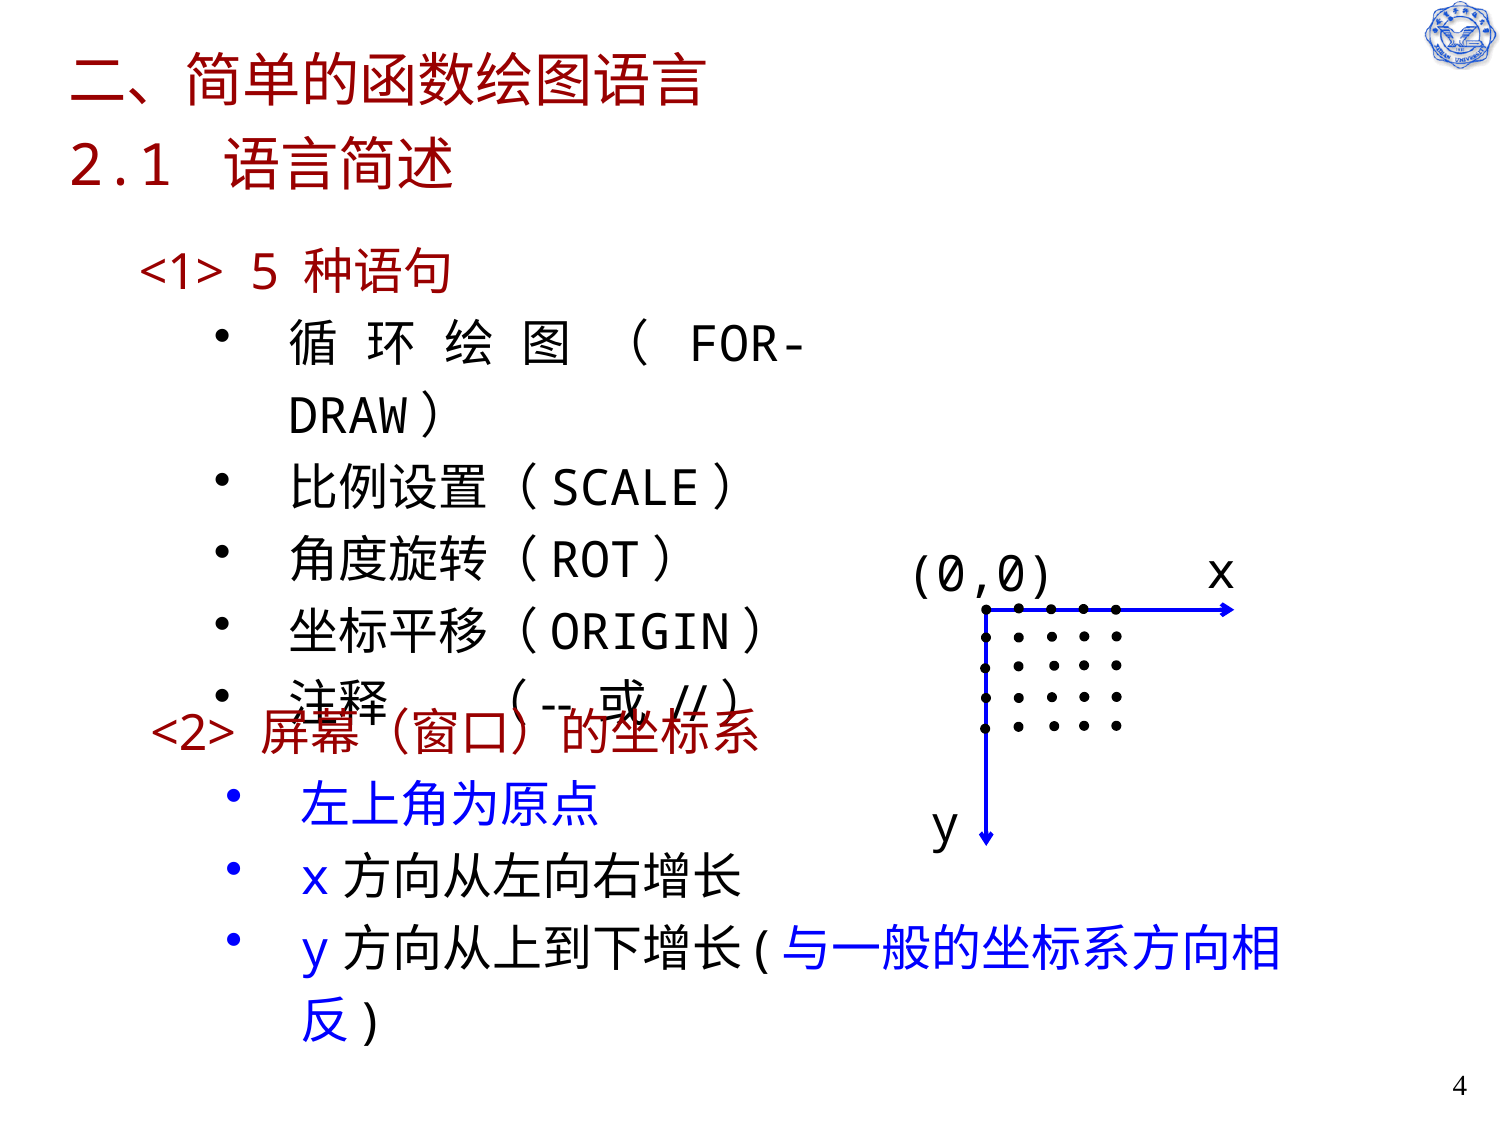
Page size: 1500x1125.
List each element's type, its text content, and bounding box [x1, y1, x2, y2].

picture [1423, 0, 1500, 70]
slide_number 3 [1169, 1058, 1483, 1104]
title 二、简单的函数绘图语言 2.1 语言简述 [53, 19, 1329, 208]
text_box <2> 屏幕（窗口）的坐标系 左上角为原点 x方向从左向右增长 y方向从上到下增长(与一般的坐标系方向相反) [135, 680, 1329, 1056]
text_box <1> 5 种语句 循环绘图（FOR-DRAW） 比例设置（SCALE） 角度旋转（ROT） 坐标平移（ORIGIN） 注释 （-- 或 //） [123, 220, 824, 739]
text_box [891, 530, 1278, 860]
